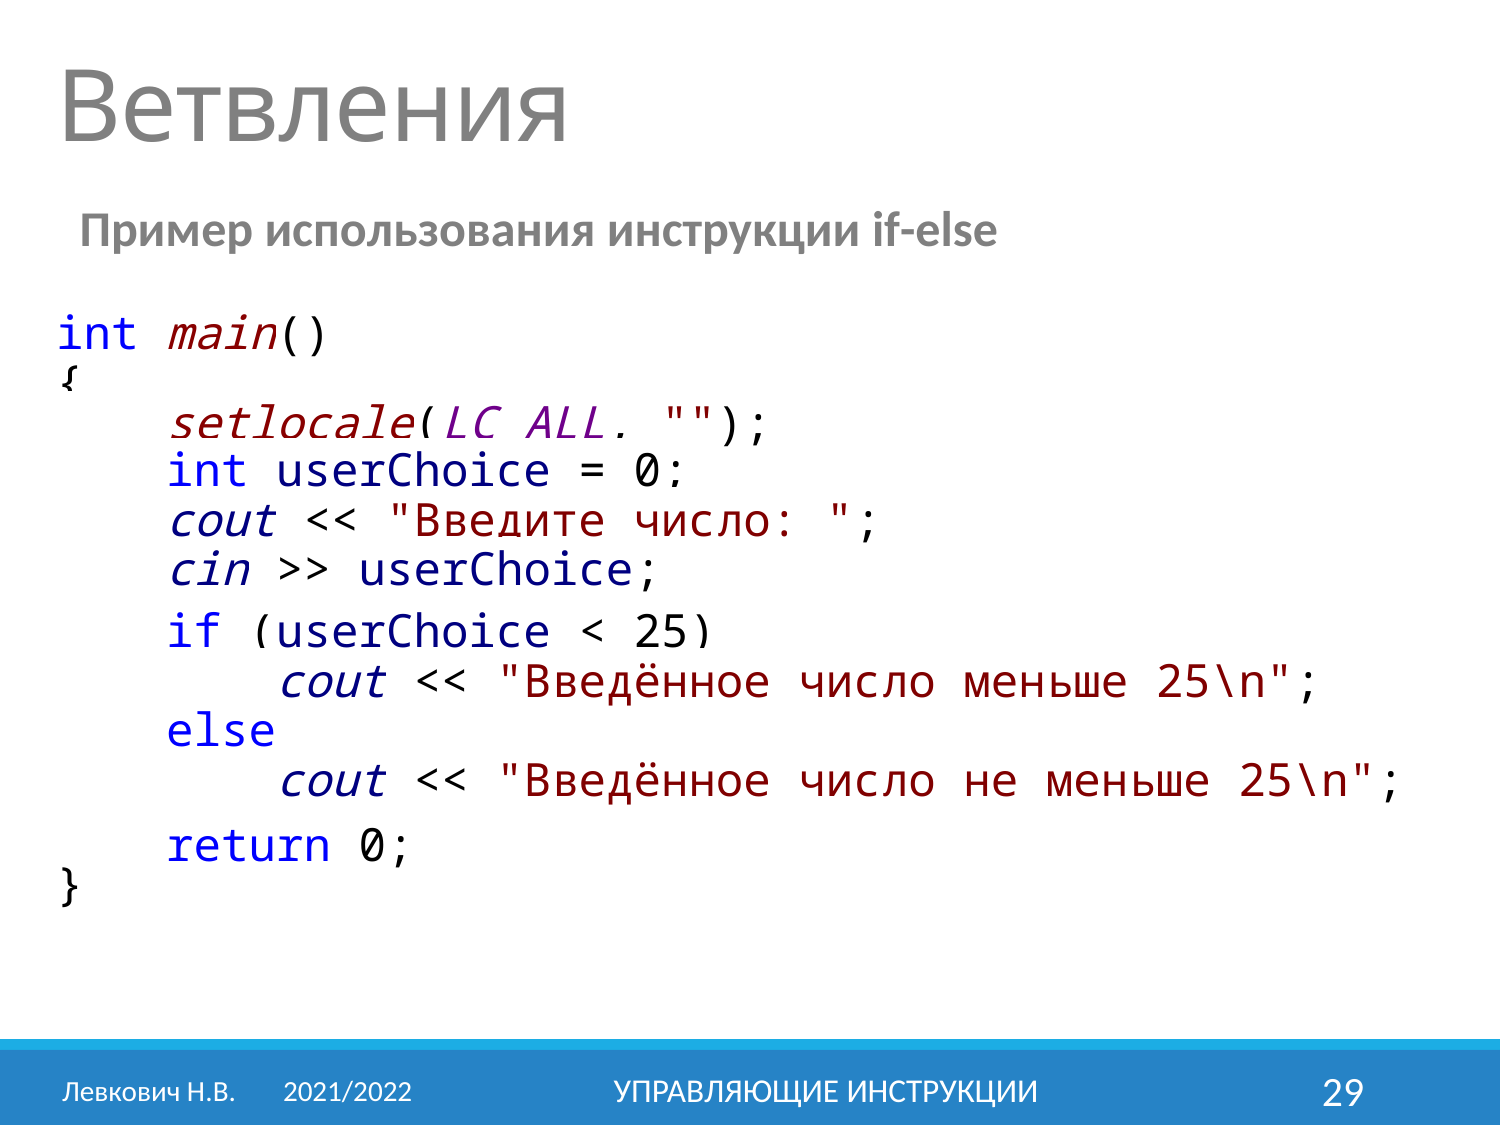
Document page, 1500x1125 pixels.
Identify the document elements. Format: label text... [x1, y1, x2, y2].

slide_number Левкович Н.В. 2021/2022 [47, 1059, 440, 1120]
text_box int main() { setlocale(LC_ALL, ""); int userChoice = 0; cout << "Введите число: "; cin >> userChoice; if (userChoice < 25) cout << "Введённое число меньше 25\n"; else cout << "Введённое число не меньше 25\n"; return 0; } [41, 302, 1459, 916]
text_box Пример использования инструкции if-else [64, 196, 1430, 279]
text_box Ветвления [41, 30, 1471, 192]
slide_number 29 [1218, 1059, 1380, 1120]
footer Управляющие инструкции [453, 1059, 1199, 1120]
